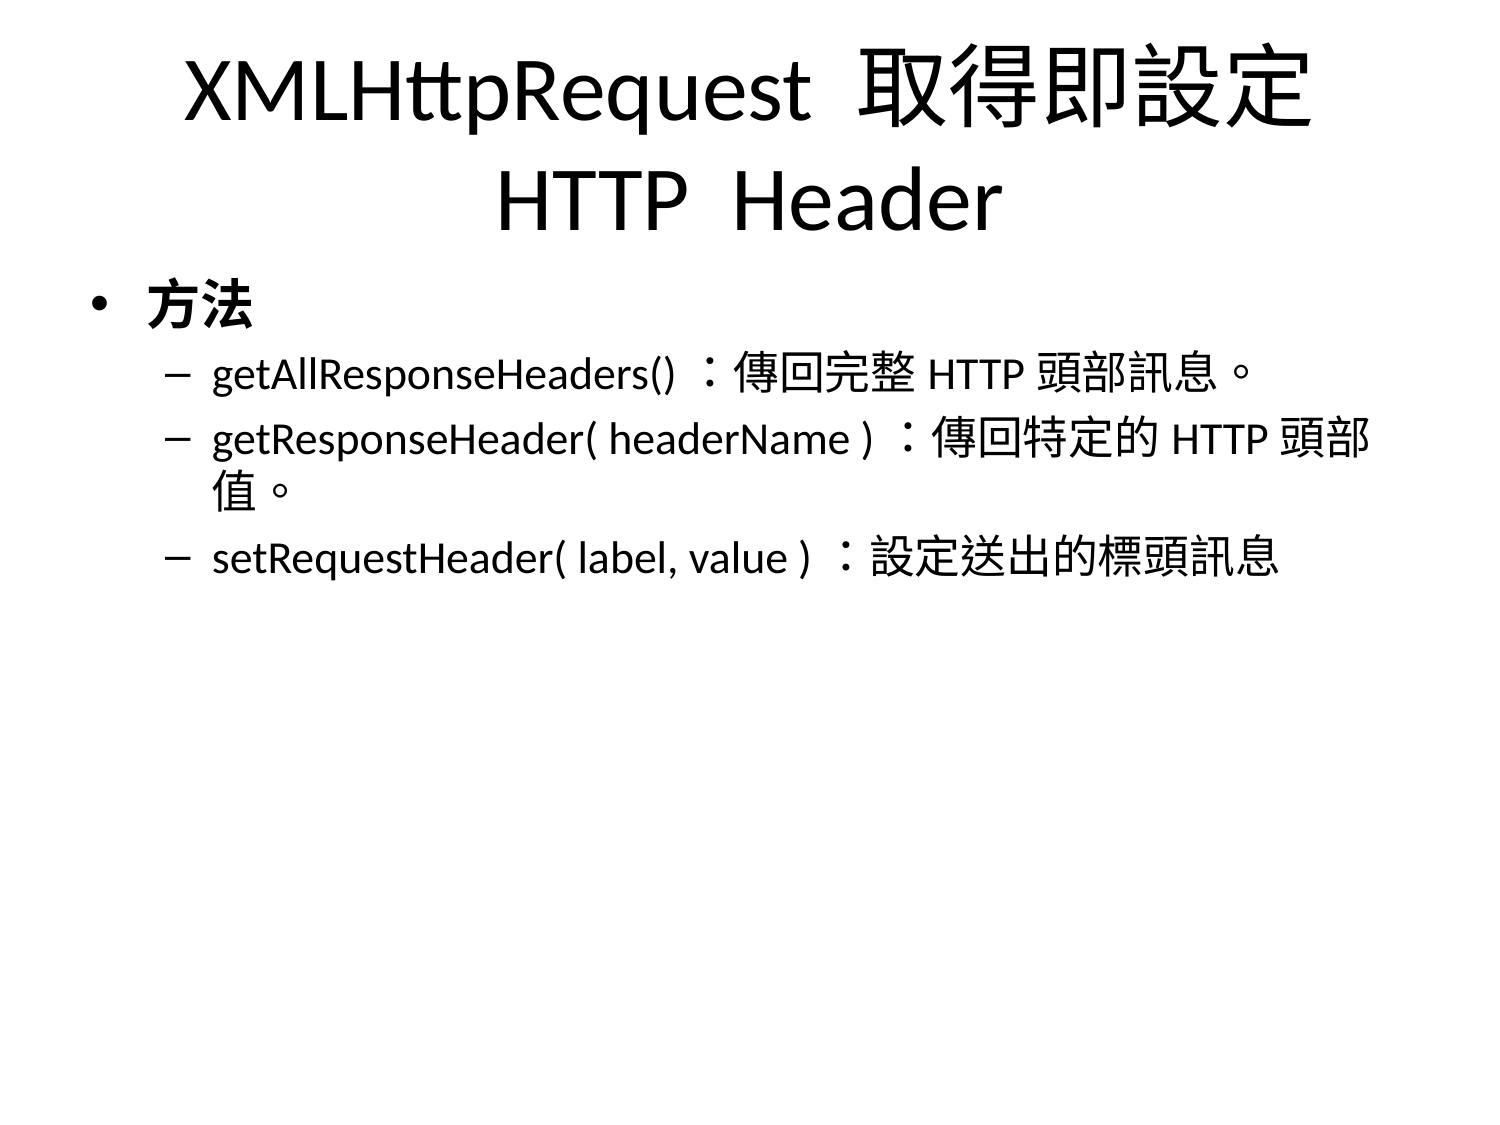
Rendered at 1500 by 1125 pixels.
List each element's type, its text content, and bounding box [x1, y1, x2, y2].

title XMLHttpRequest 取得即設定 HTTP Header [75, 45, 1425, 233]
list 方法 getAllResponseHeaders()：傳回完整HTTP頭部訊息。 getResponseHeader( headerName )：傳回特定的HTTP頭部值。 setRequestHeader( label, value )：設定送出的標頭訊息 [75, 262, 1425, 1005]
